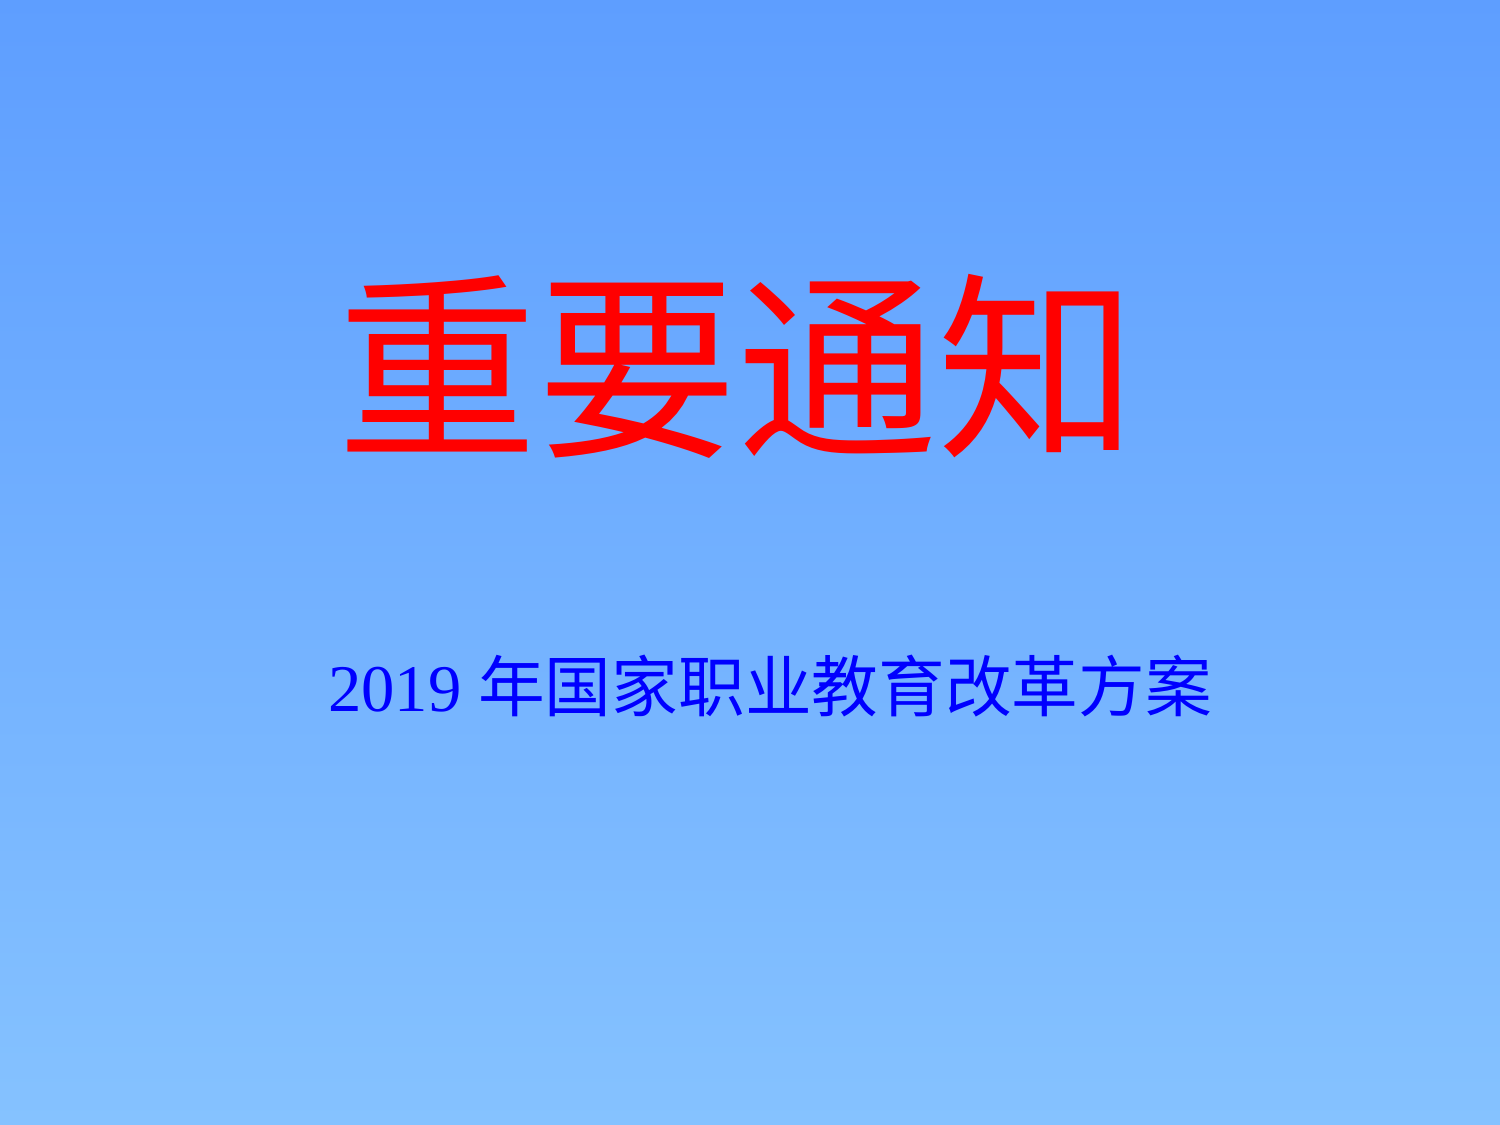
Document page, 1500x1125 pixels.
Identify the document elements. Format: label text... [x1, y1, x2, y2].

subtitle 2019年国家职业教育改革方案 [147, 637, 1394, 738]
title 重要通知 [99, 249, 1375, 475]
